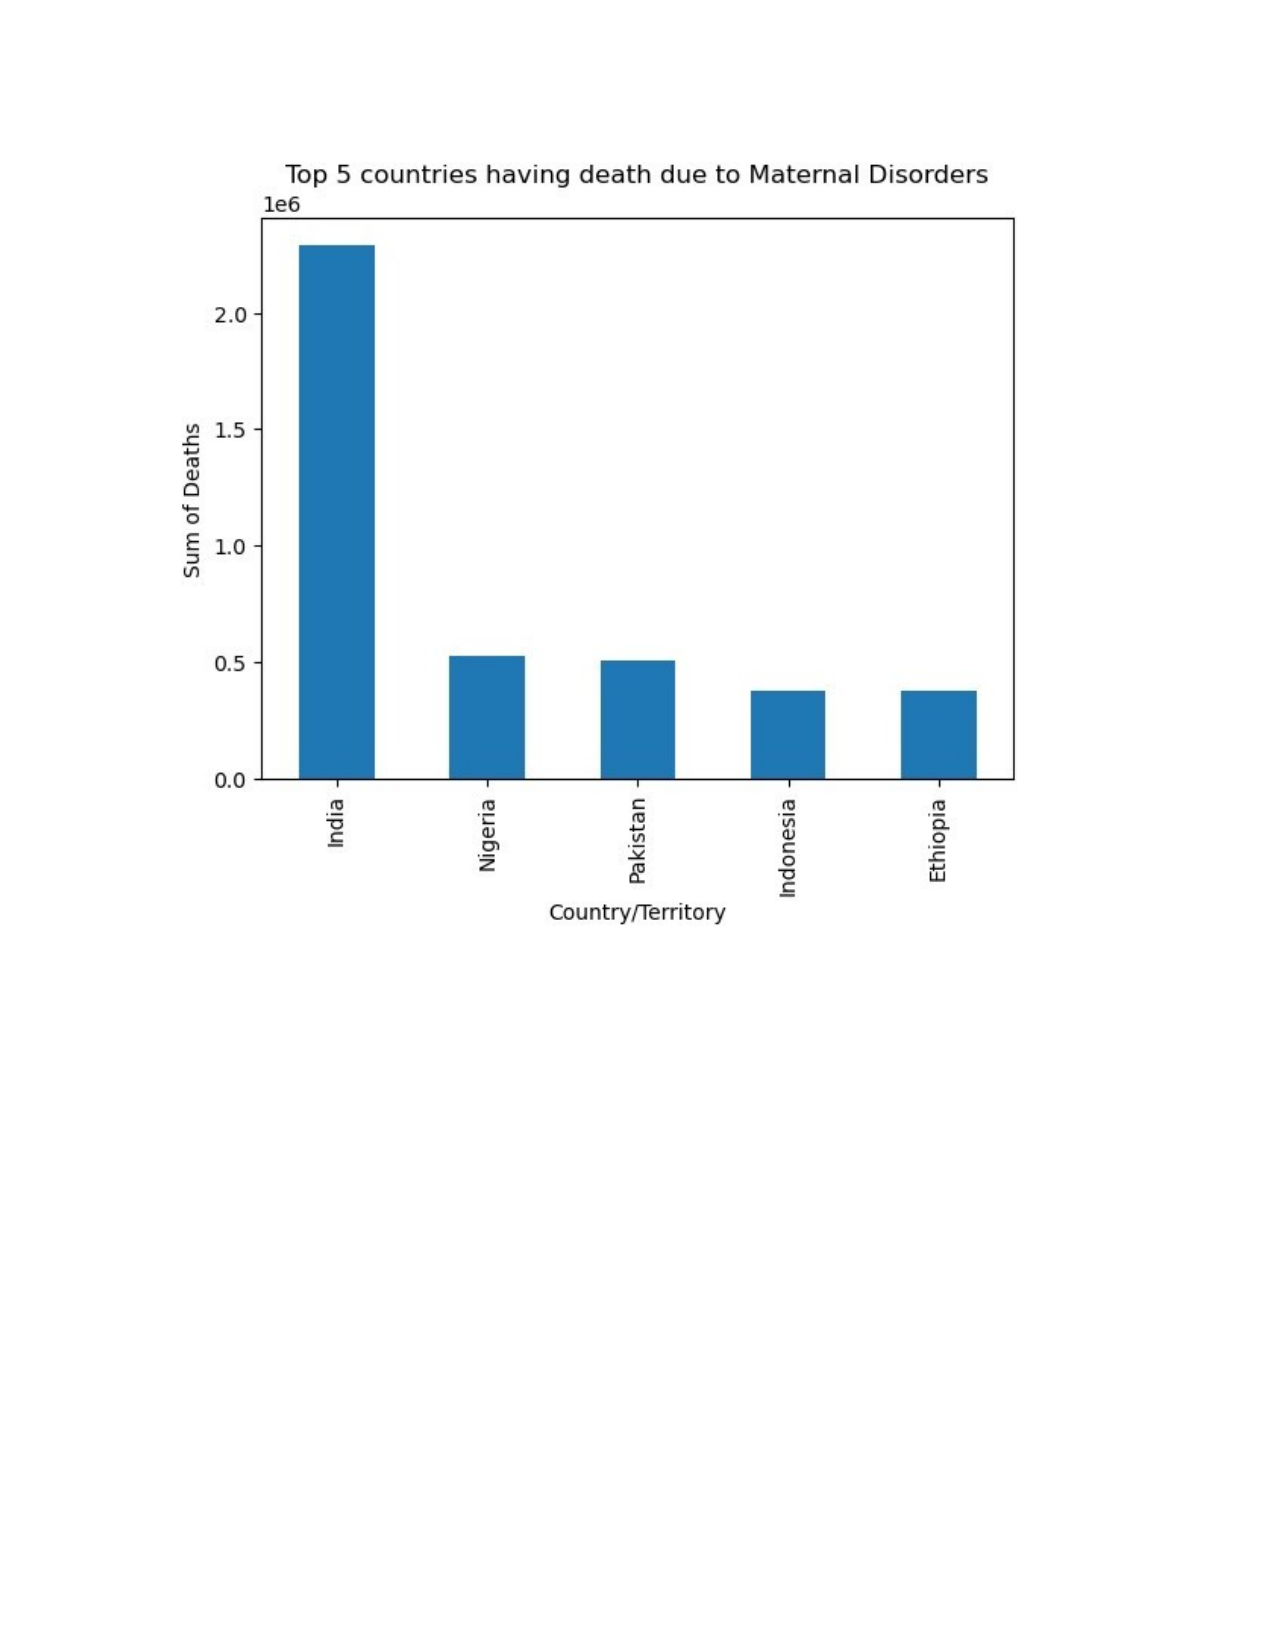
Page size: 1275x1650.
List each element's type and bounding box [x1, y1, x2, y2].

text_box [181, 162, 1018, 926]
